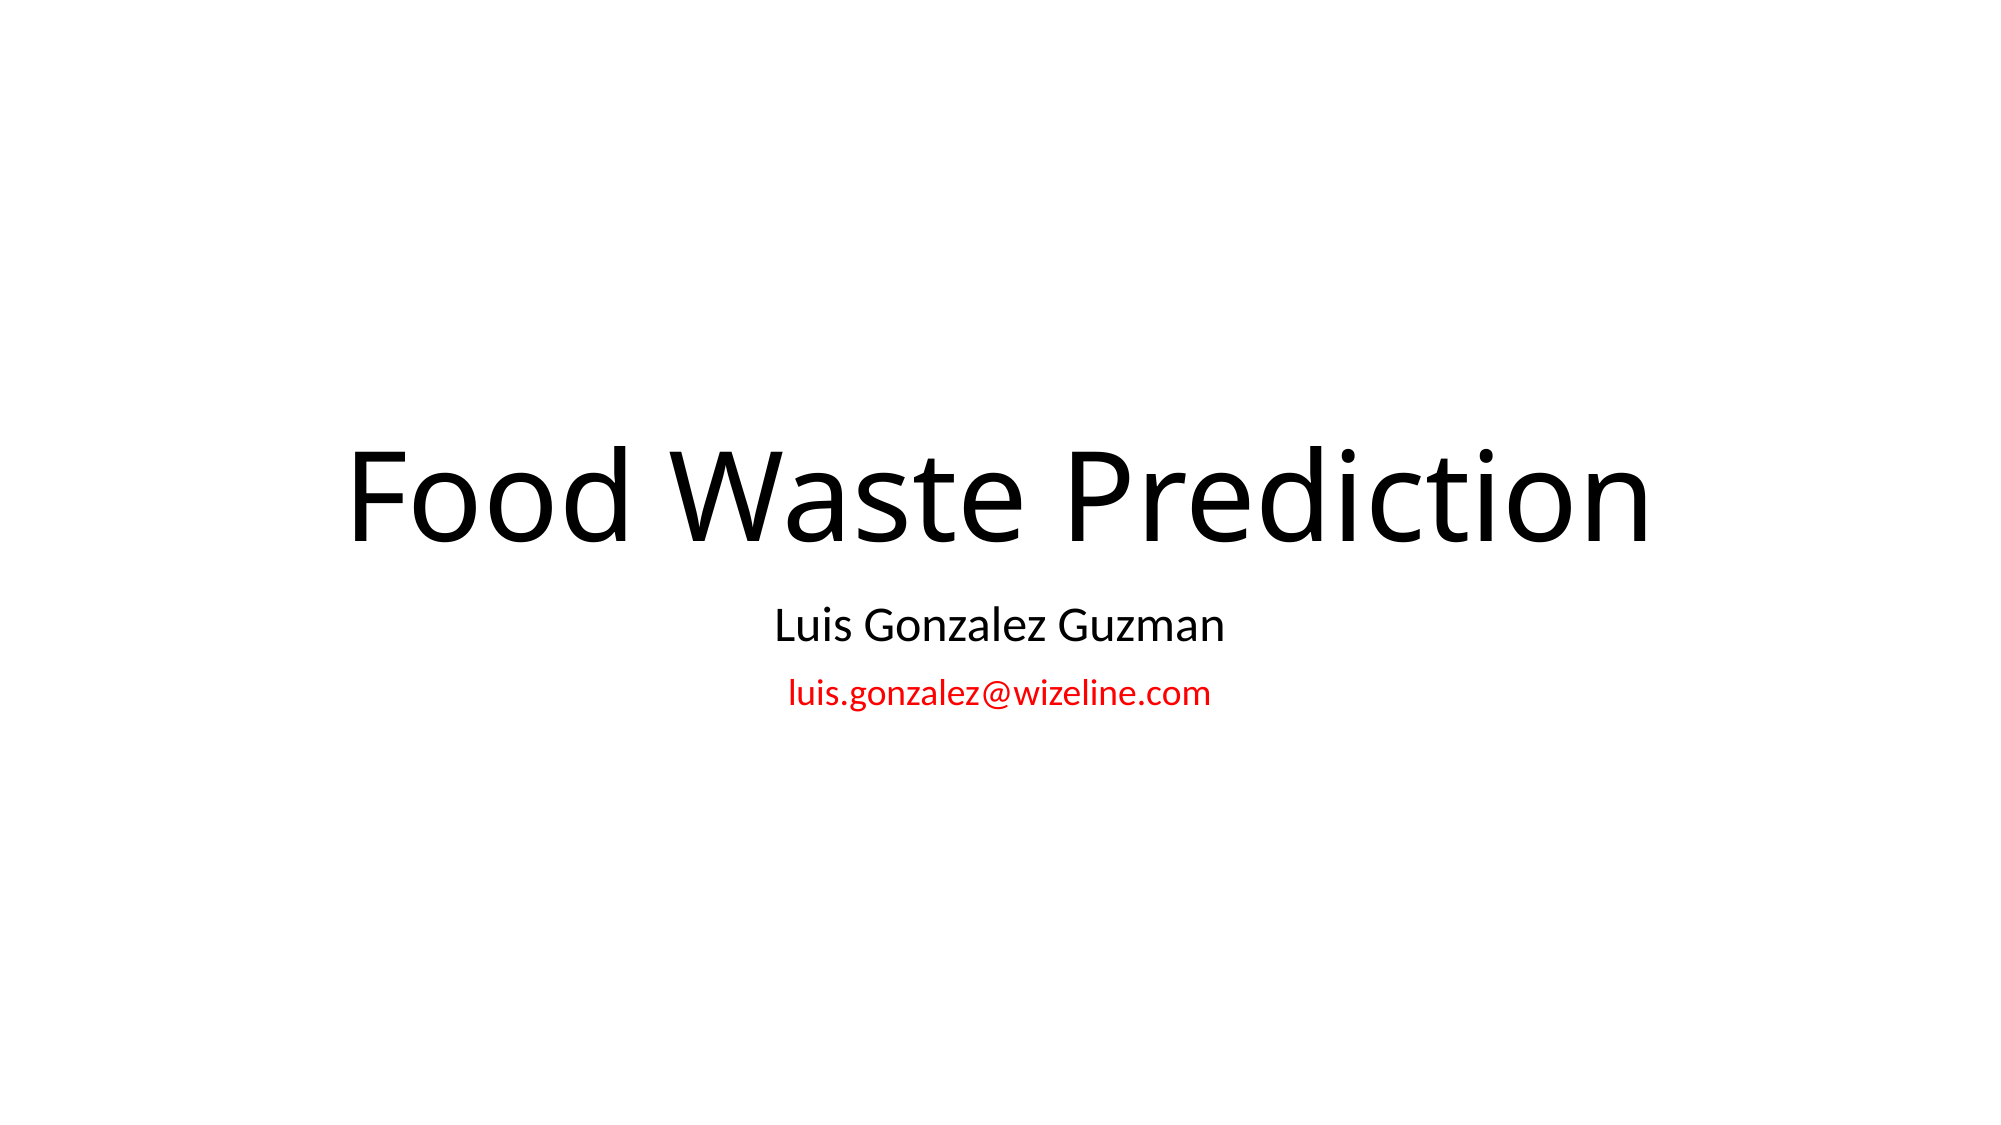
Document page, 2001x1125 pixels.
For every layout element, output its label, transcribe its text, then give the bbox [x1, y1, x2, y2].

title Food Waste Prediction [249, 184, 1750, 576]
subtitle Luis Gonzalez Guzman luis.gonzalez@wizeline.com [249, 590, 1750, 863]
